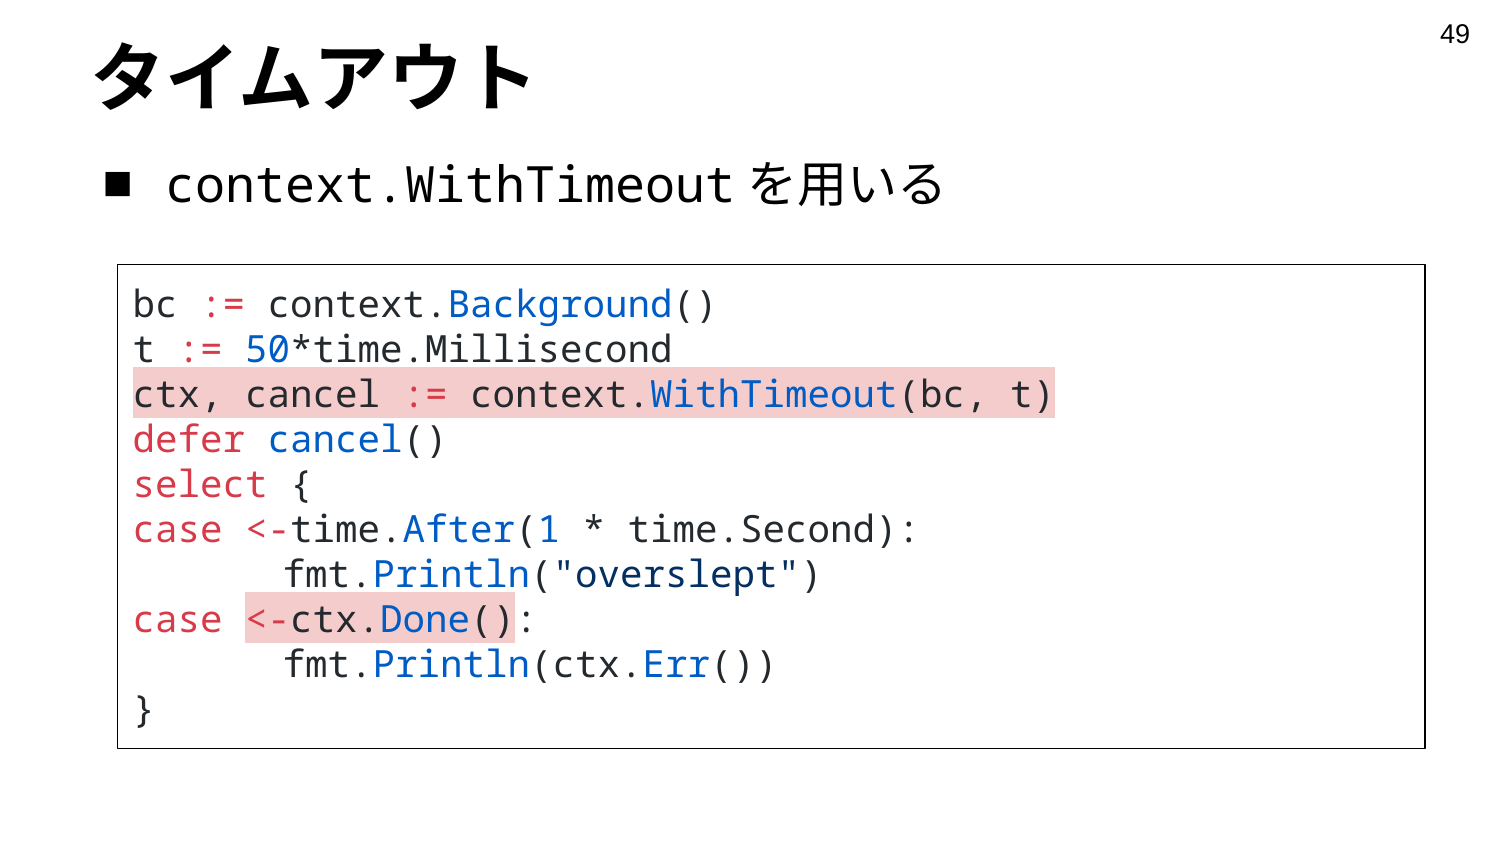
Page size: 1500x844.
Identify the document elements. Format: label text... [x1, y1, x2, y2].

text_box bc := context.Background() t := 50*time.Millisecond ctx, cancel := context.WithTimeout(bc, t) defer cancel() select { case <-time.After(1 * time.Second): fmt.Println("overslept") case <-ctx.Done(): fmt.Println(ctx.Err()) } [117, 264, 1425, 749]
list context.WithTimeoutを用いる [75, 137, 1425, 808]
slide_number ‹#› [1410, 0, 1500, 65]
title タイムアウト [75, 33, 1425, 118]
